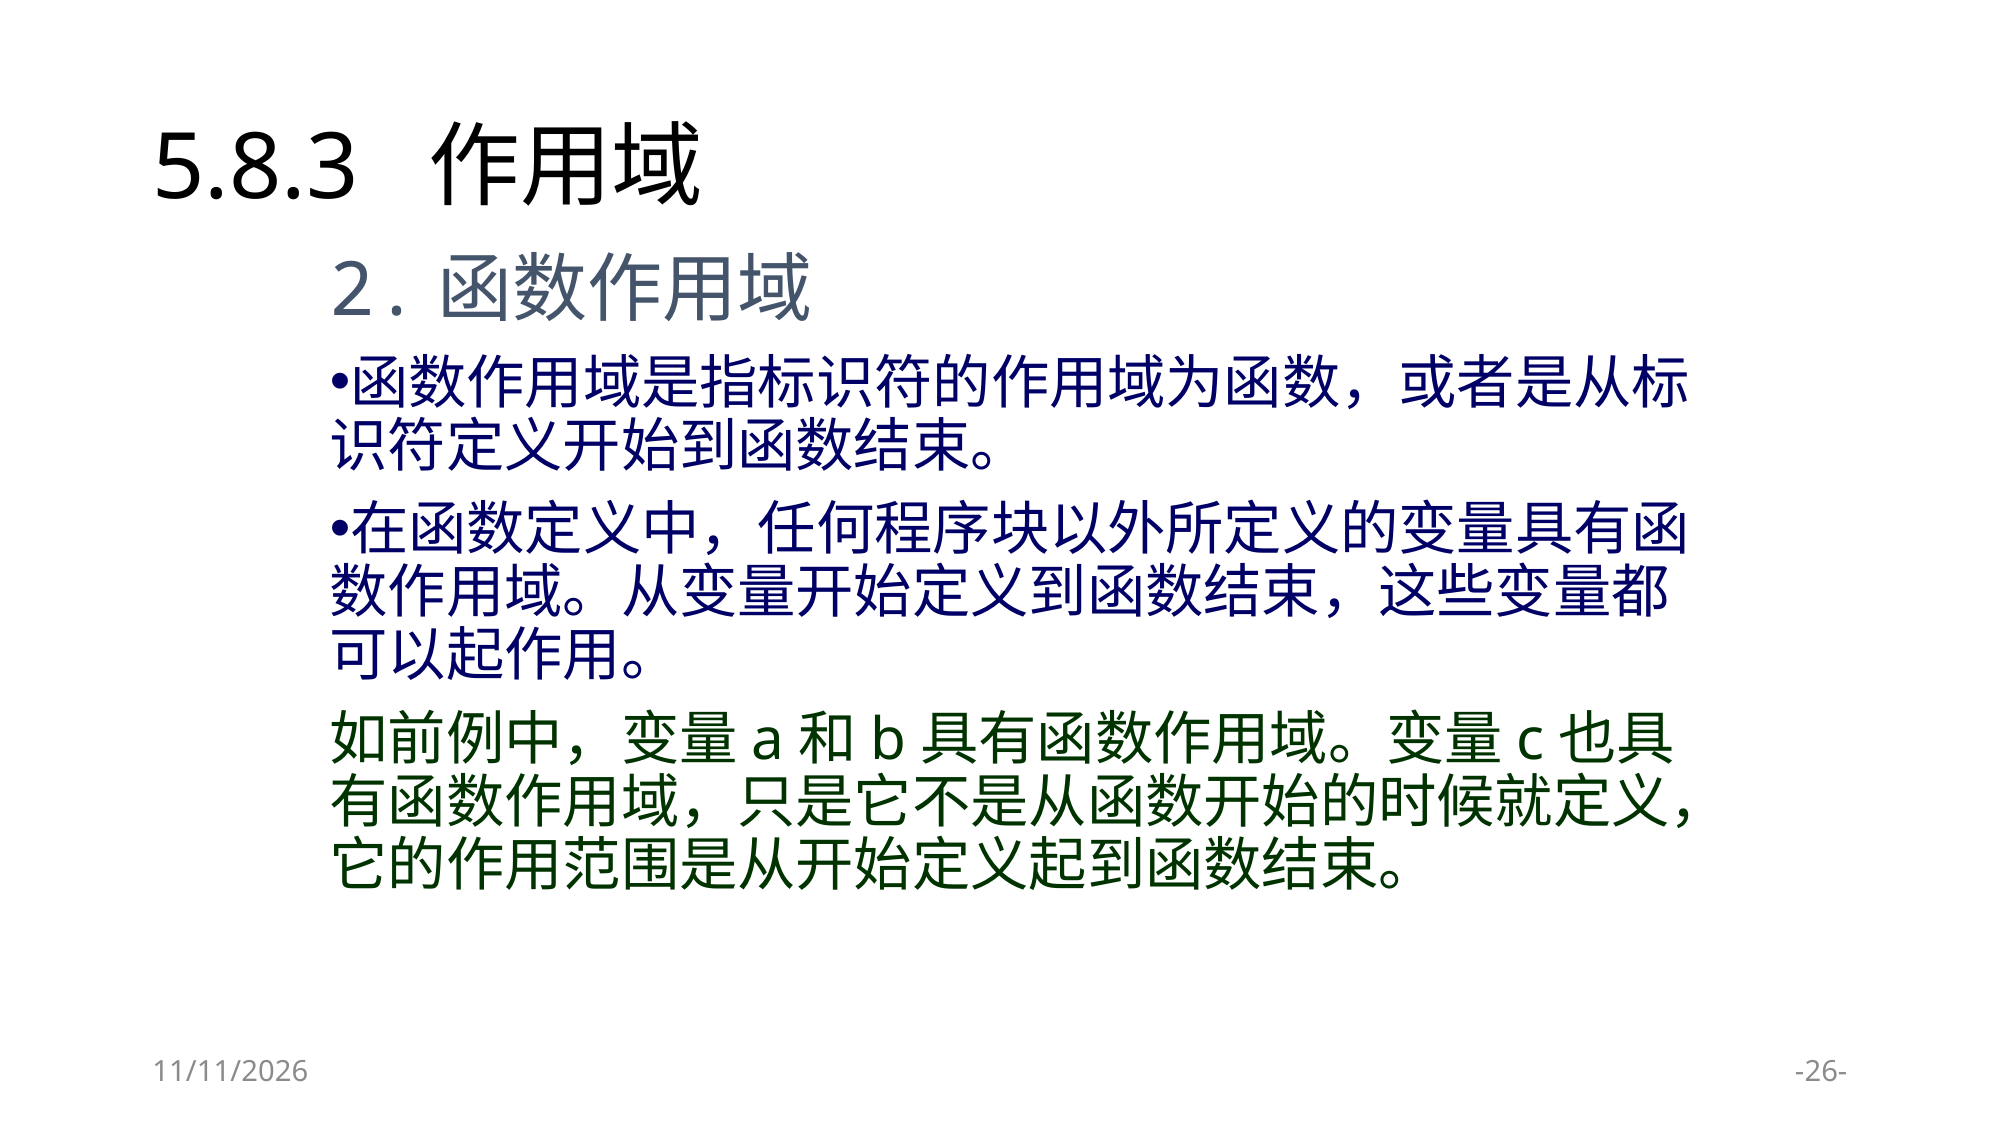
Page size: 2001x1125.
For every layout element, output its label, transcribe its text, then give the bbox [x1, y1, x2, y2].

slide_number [137, 1042, 588, 1103]
list 2.函数作用域 函数作用域是指标识符的作用域为函数，或者是从标识符定义开始到函数结束。 在函数定义中，任何程序块以外所定义的变量具有函数作用域。从变量开始定义到函数结束，这些变量都可以起作用。 如前例中，变量a和b具有函数作用域。变量c也具有函数作用域，只是它不是从函数开始的时候就定义，它的作用范围是从开始定义起到函数结束。 [314, 243, 1709, 953]
slide_number -26- [1412, 1042, 1863, 1103]
title 5.8.3 作用域 [137, 59, 1863, 278]
